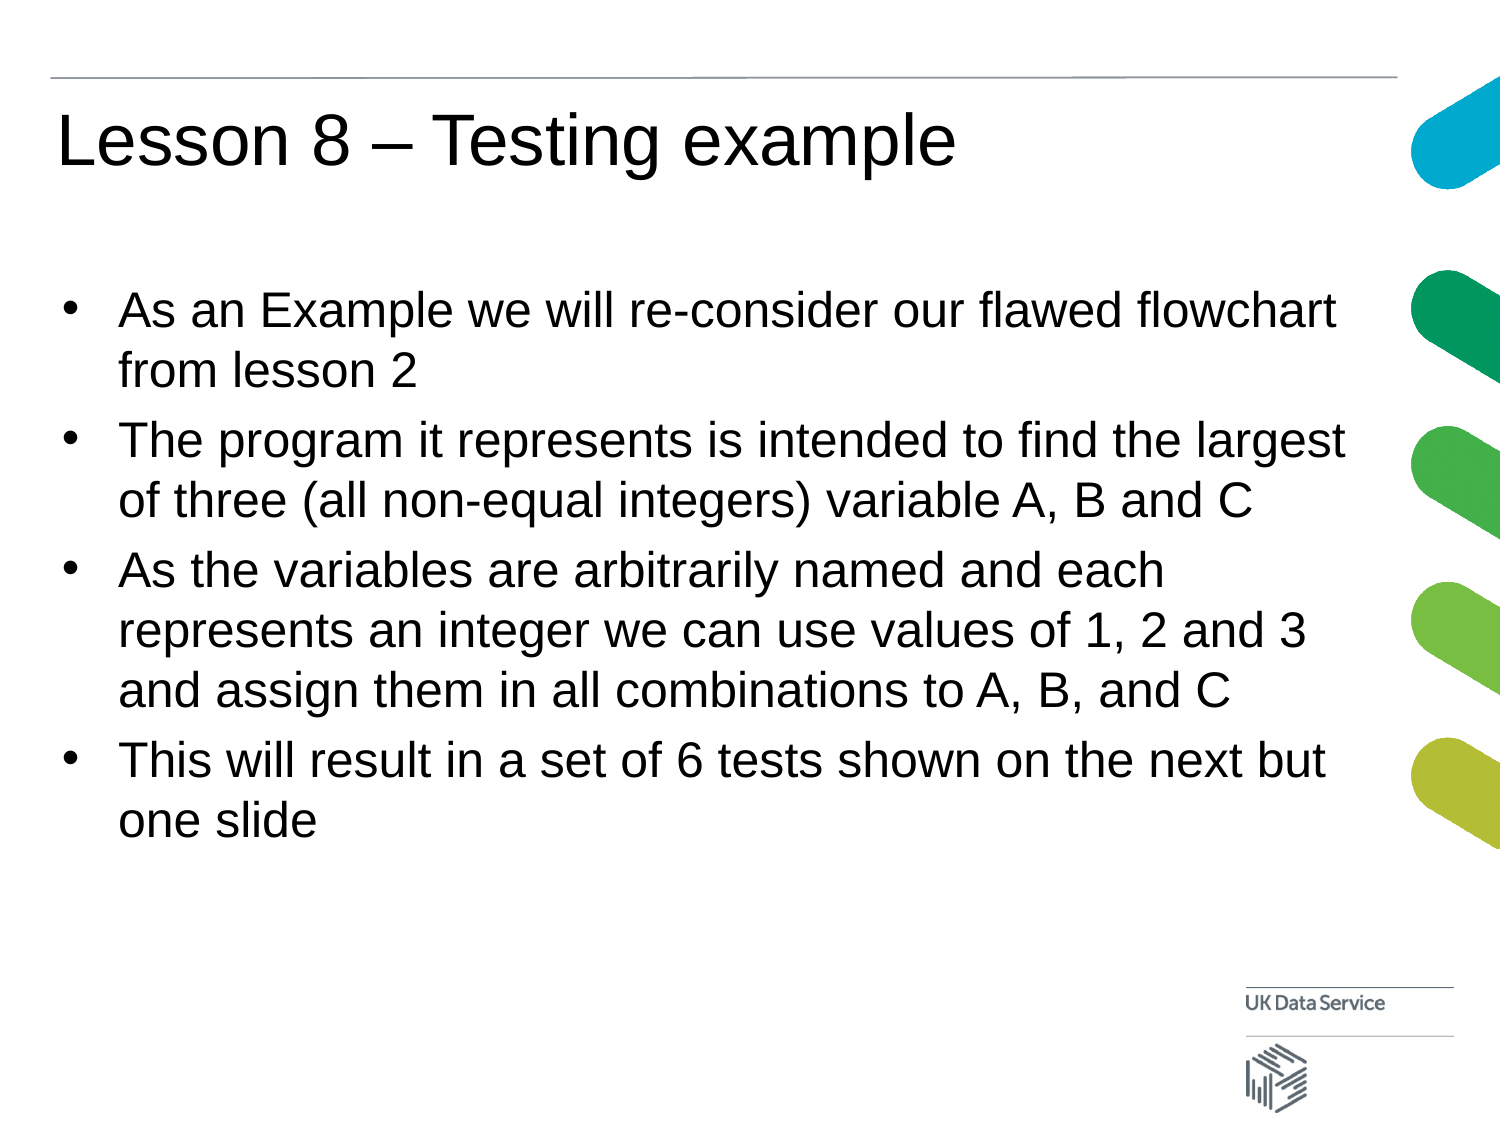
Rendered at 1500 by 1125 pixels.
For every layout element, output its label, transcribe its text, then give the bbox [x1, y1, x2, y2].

title Lesson 8 – Testing example [41, 42, 1392, 231]
picture [1411, 0, 1500, 849]
list As an Example we will re-consider our flawed flowchart from lesson 2 The program it represents is intended to find the largest of three (all non-equal integers) variable A, B and C As the variables are arbitrarily named and each represents an integer we can use values of 1, 2 and 3 and assign them in all combinations to A, B, and C This will result in a set of 6 tests shown on the next but one slide [46, 269, 1397, 1113]
picture [1397, 987, 1454, 1113]
